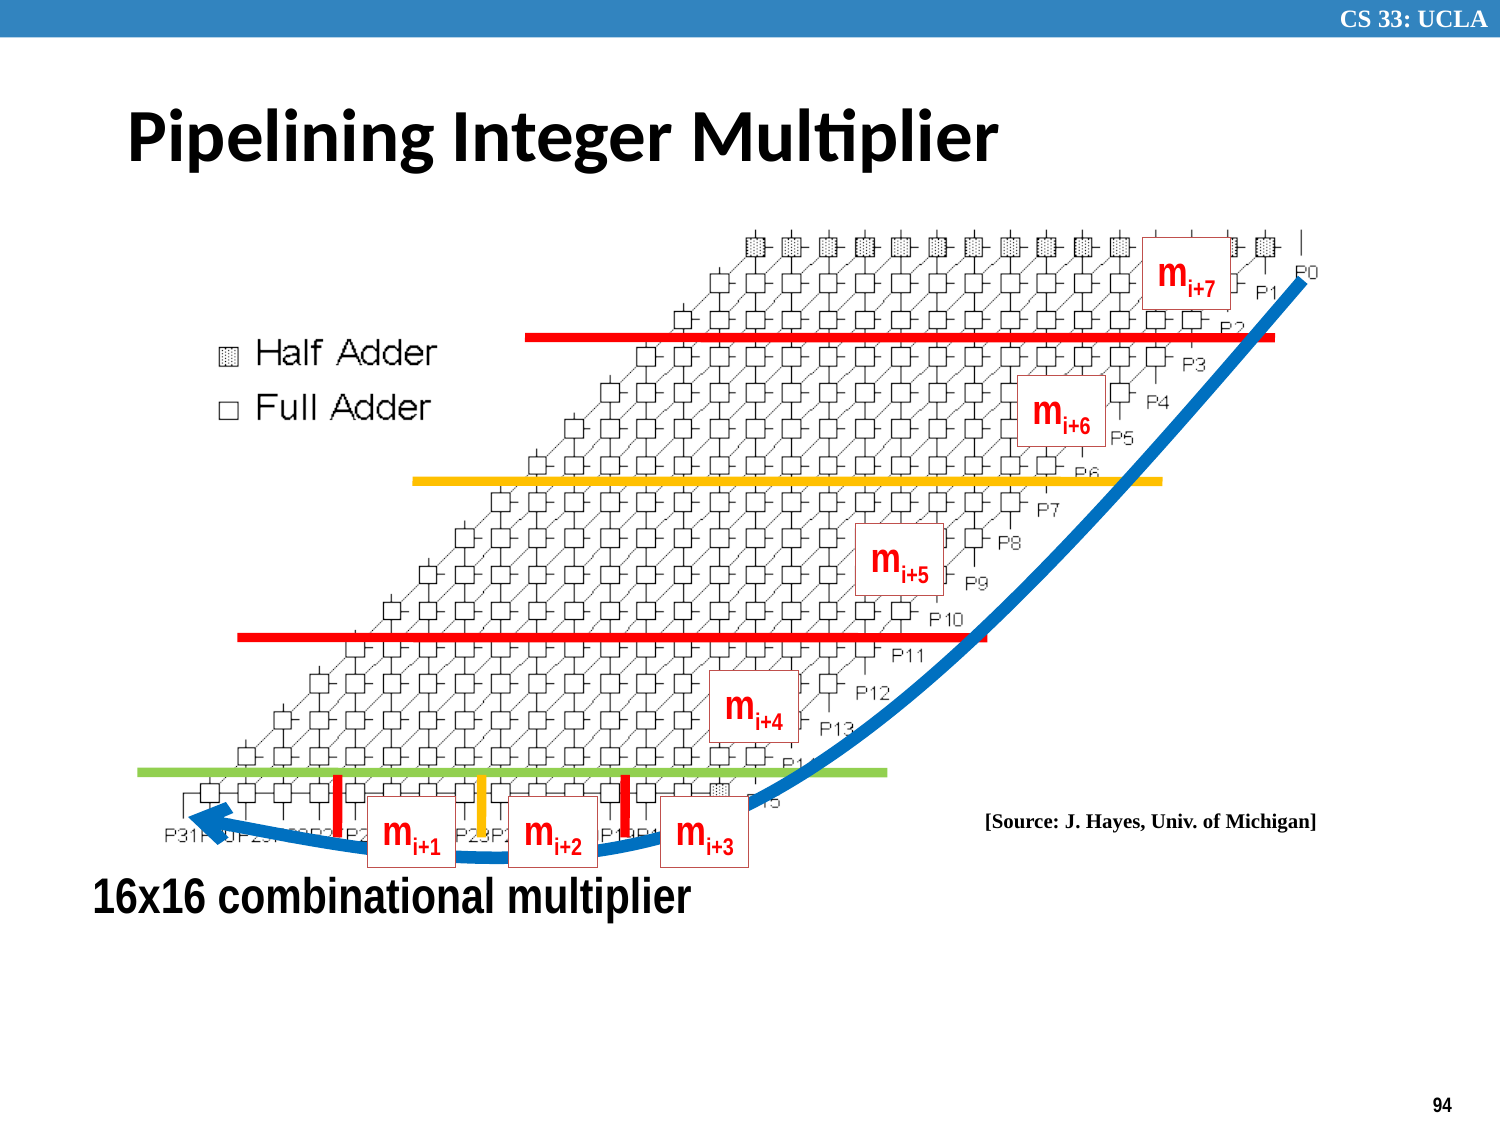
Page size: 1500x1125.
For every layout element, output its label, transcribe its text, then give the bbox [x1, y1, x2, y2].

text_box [1240, 337, 1276, 838]
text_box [362, 237, 1237, 863]
title Pipelining Integer Multiplier [112, 62, 1438, 201]
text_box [237, 337, 357, 838]
text_box 16x16 combinational multiplier [62, 862, 1388, 1075]
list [149, 213, 1332, 863]
